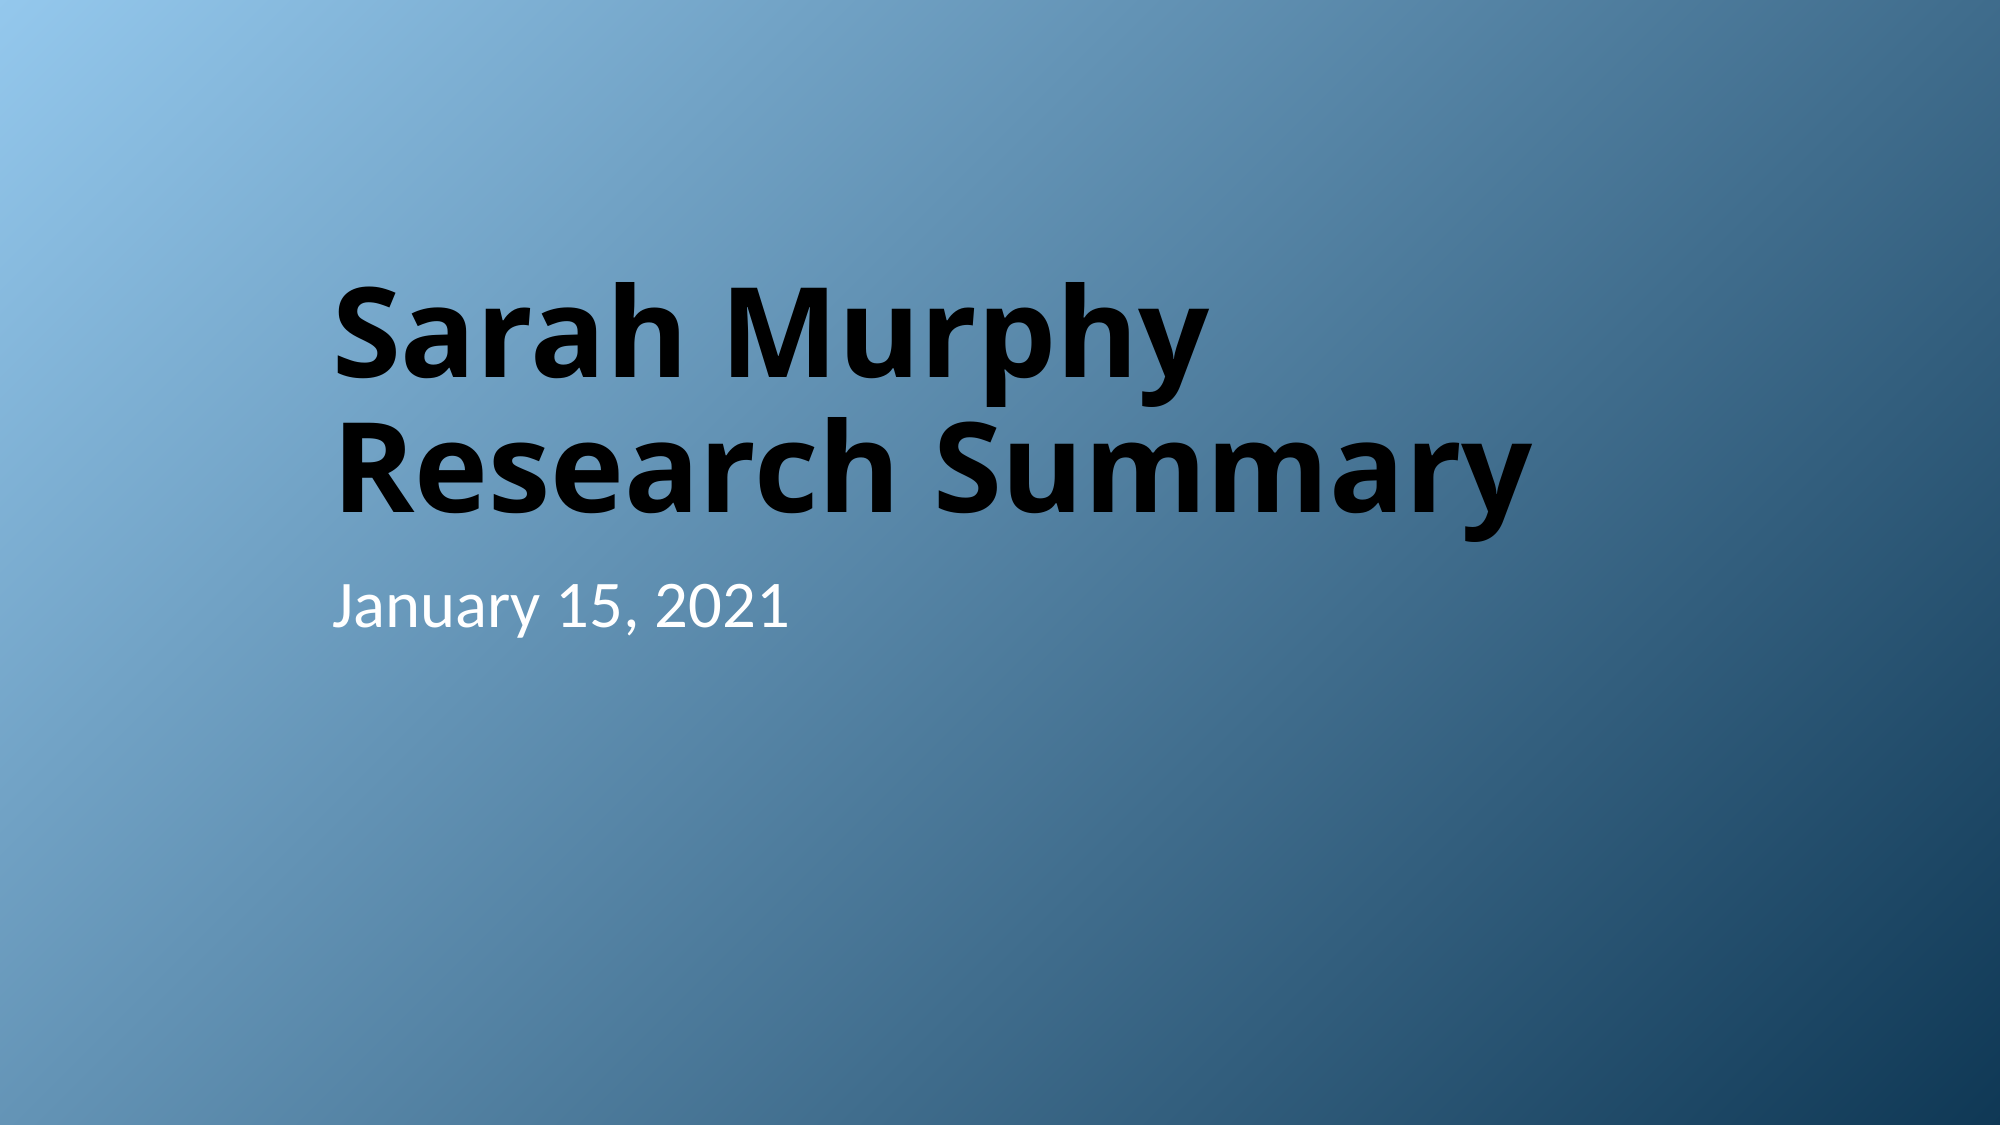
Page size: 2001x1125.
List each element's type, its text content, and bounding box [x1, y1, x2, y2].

subtitle January 15, 2021 [317, 562, 1642, 835]
title Sarah Murphy Research Summary [317, 155, 1642, 548]
